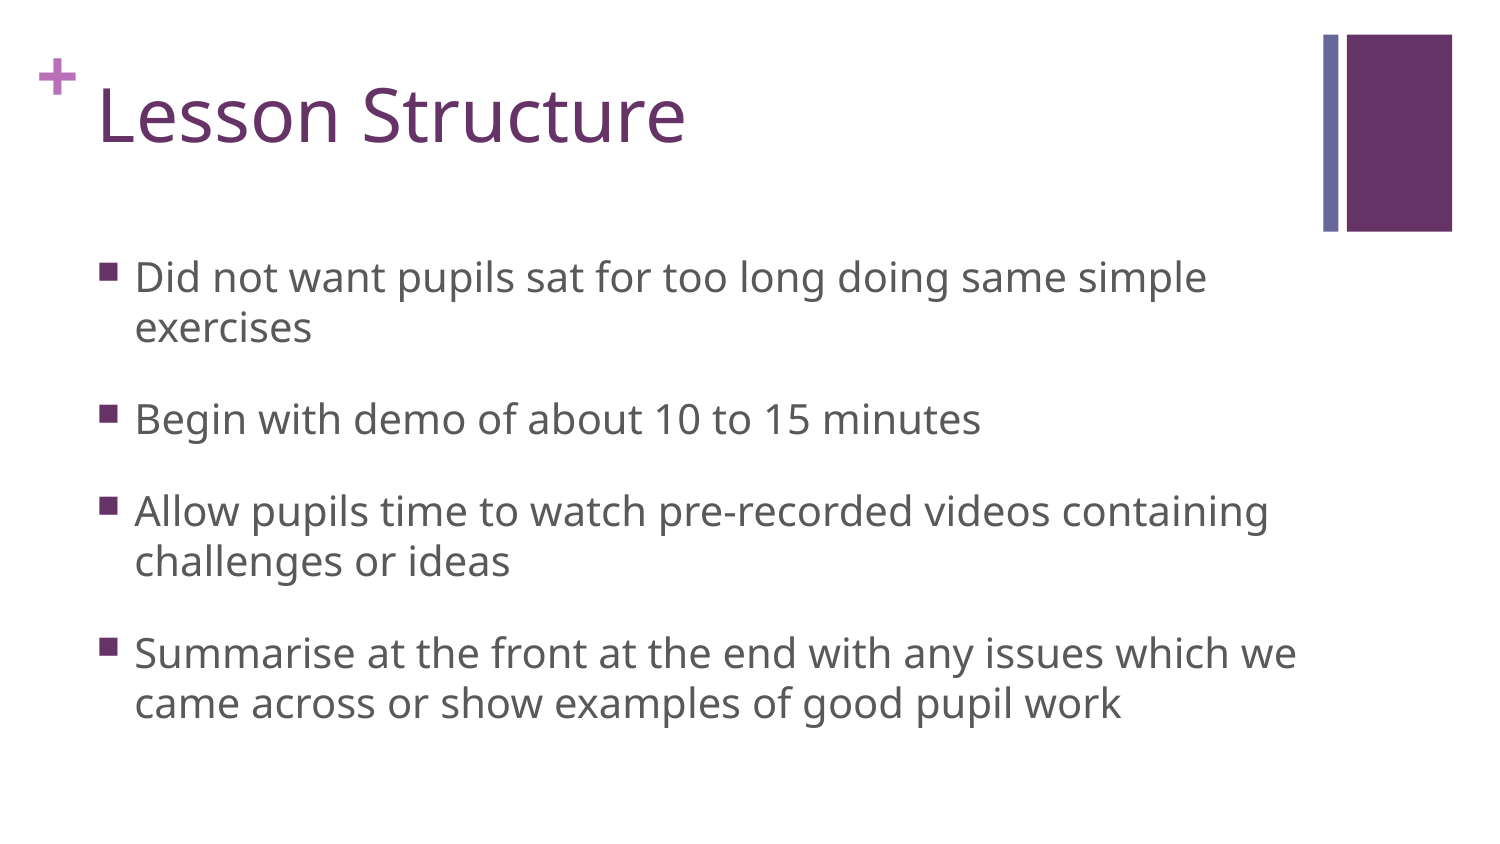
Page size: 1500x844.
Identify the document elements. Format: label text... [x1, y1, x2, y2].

title Lesson Structure [81, 59, 1322, 197]
list Did not want pupils sat for too long doing same simple exercises Begin with demo of about 10 to 15 minutes Allow pupils time to watch pre-recorded videos containing challenges or ideas Summarise at the front at the end with any issues which we came across or show examples of good pupil work [81, 243, 1322, 754]
